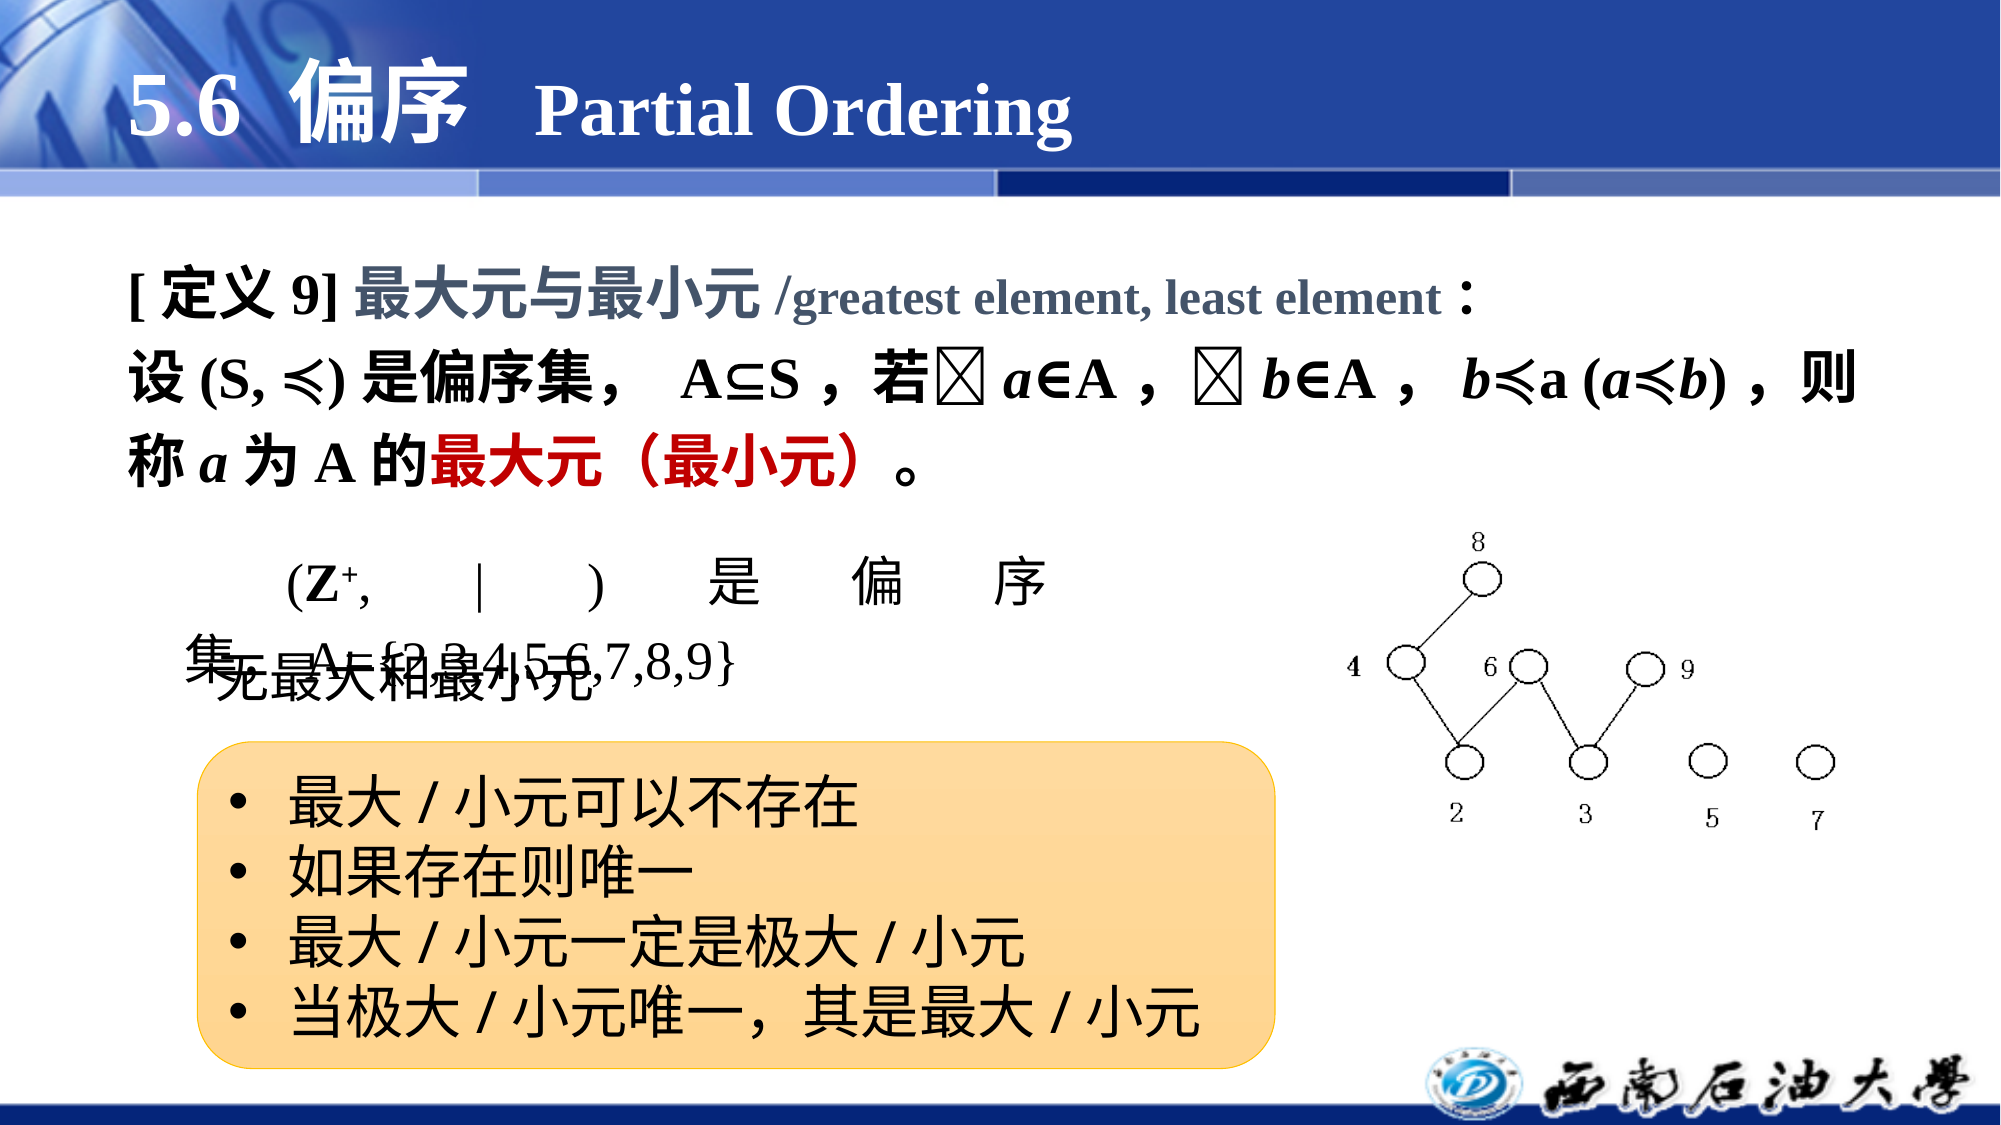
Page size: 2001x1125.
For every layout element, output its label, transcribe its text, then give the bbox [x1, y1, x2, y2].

title 5.6 偏序 Partial Ordering [112, 0, 1350, 213]
text_box 无最大和最小元 [200, 636, 610, 717]
text_box (Z+, | )是偏序集，A={2,3,4,5,6,7,8,9} [169, 526, 1063, 698]
picture [0, 0, 2001, 1125]
text_box [定义9]最大元与最小元/greatest element, least element： 设(S, ≼)是偏序集， AS，若a∈A，b∈A，b≼a (a≼b)，则称a为A的最大元（最小元）。 [112, 234, 1913, 502]
text_box 最大/小元可以不存在 如果存在则唯一 最大/小元一定是极大/小元 当极大/小元唯一，其是最大/小元 [196, 741, 1276, 1070]
